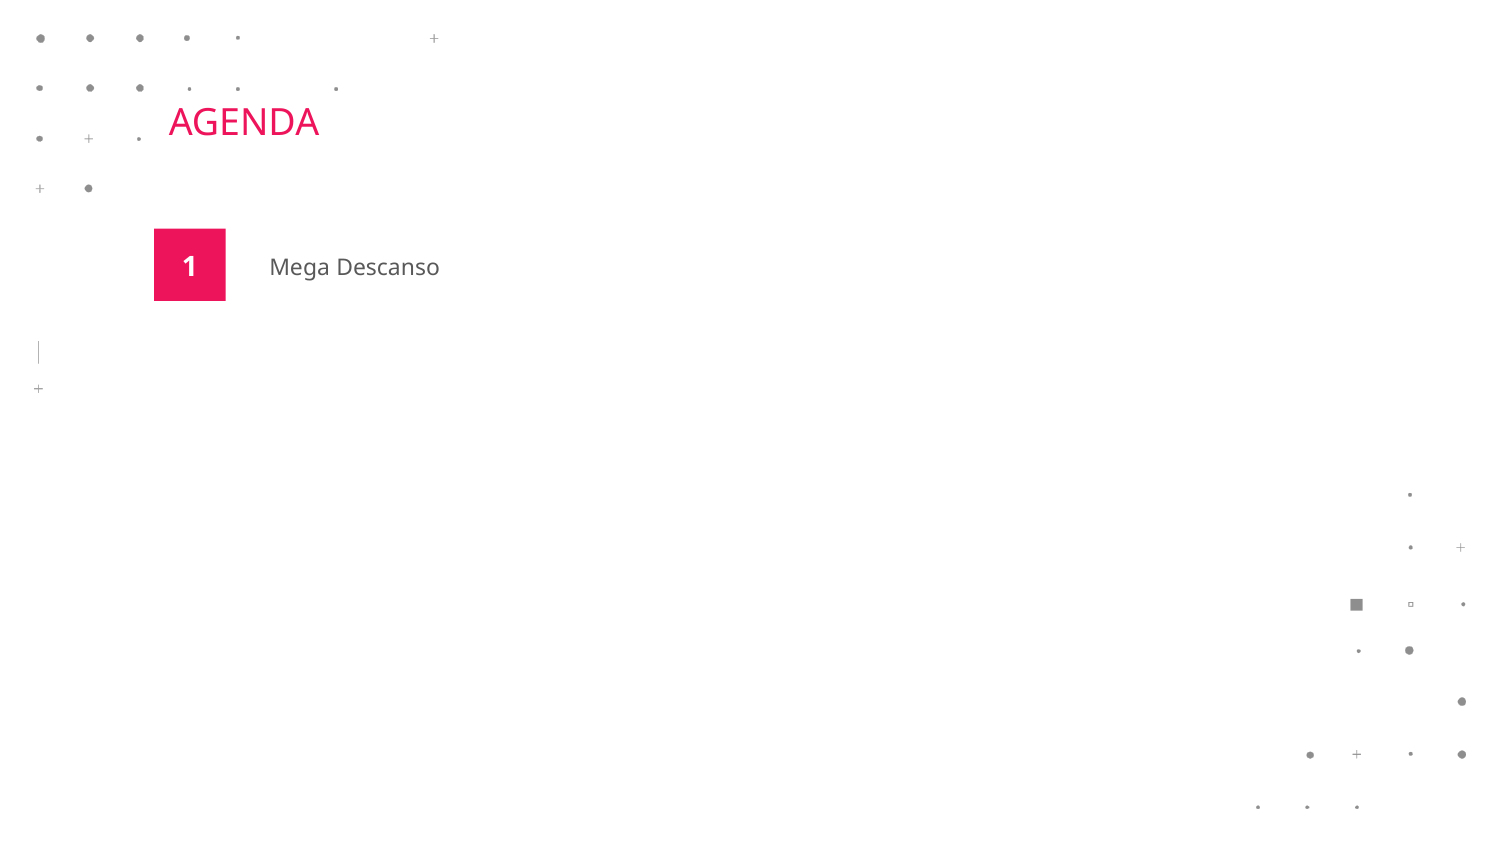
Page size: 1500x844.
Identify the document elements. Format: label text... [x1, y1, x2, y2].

picture [34, 34, 1466, 809]
text_box 1 [153, 228, 227, 302]
text_box AGENDA [154, 91, 782, 151]
text_box Mega Descanso [254, 231, 507, 282]
